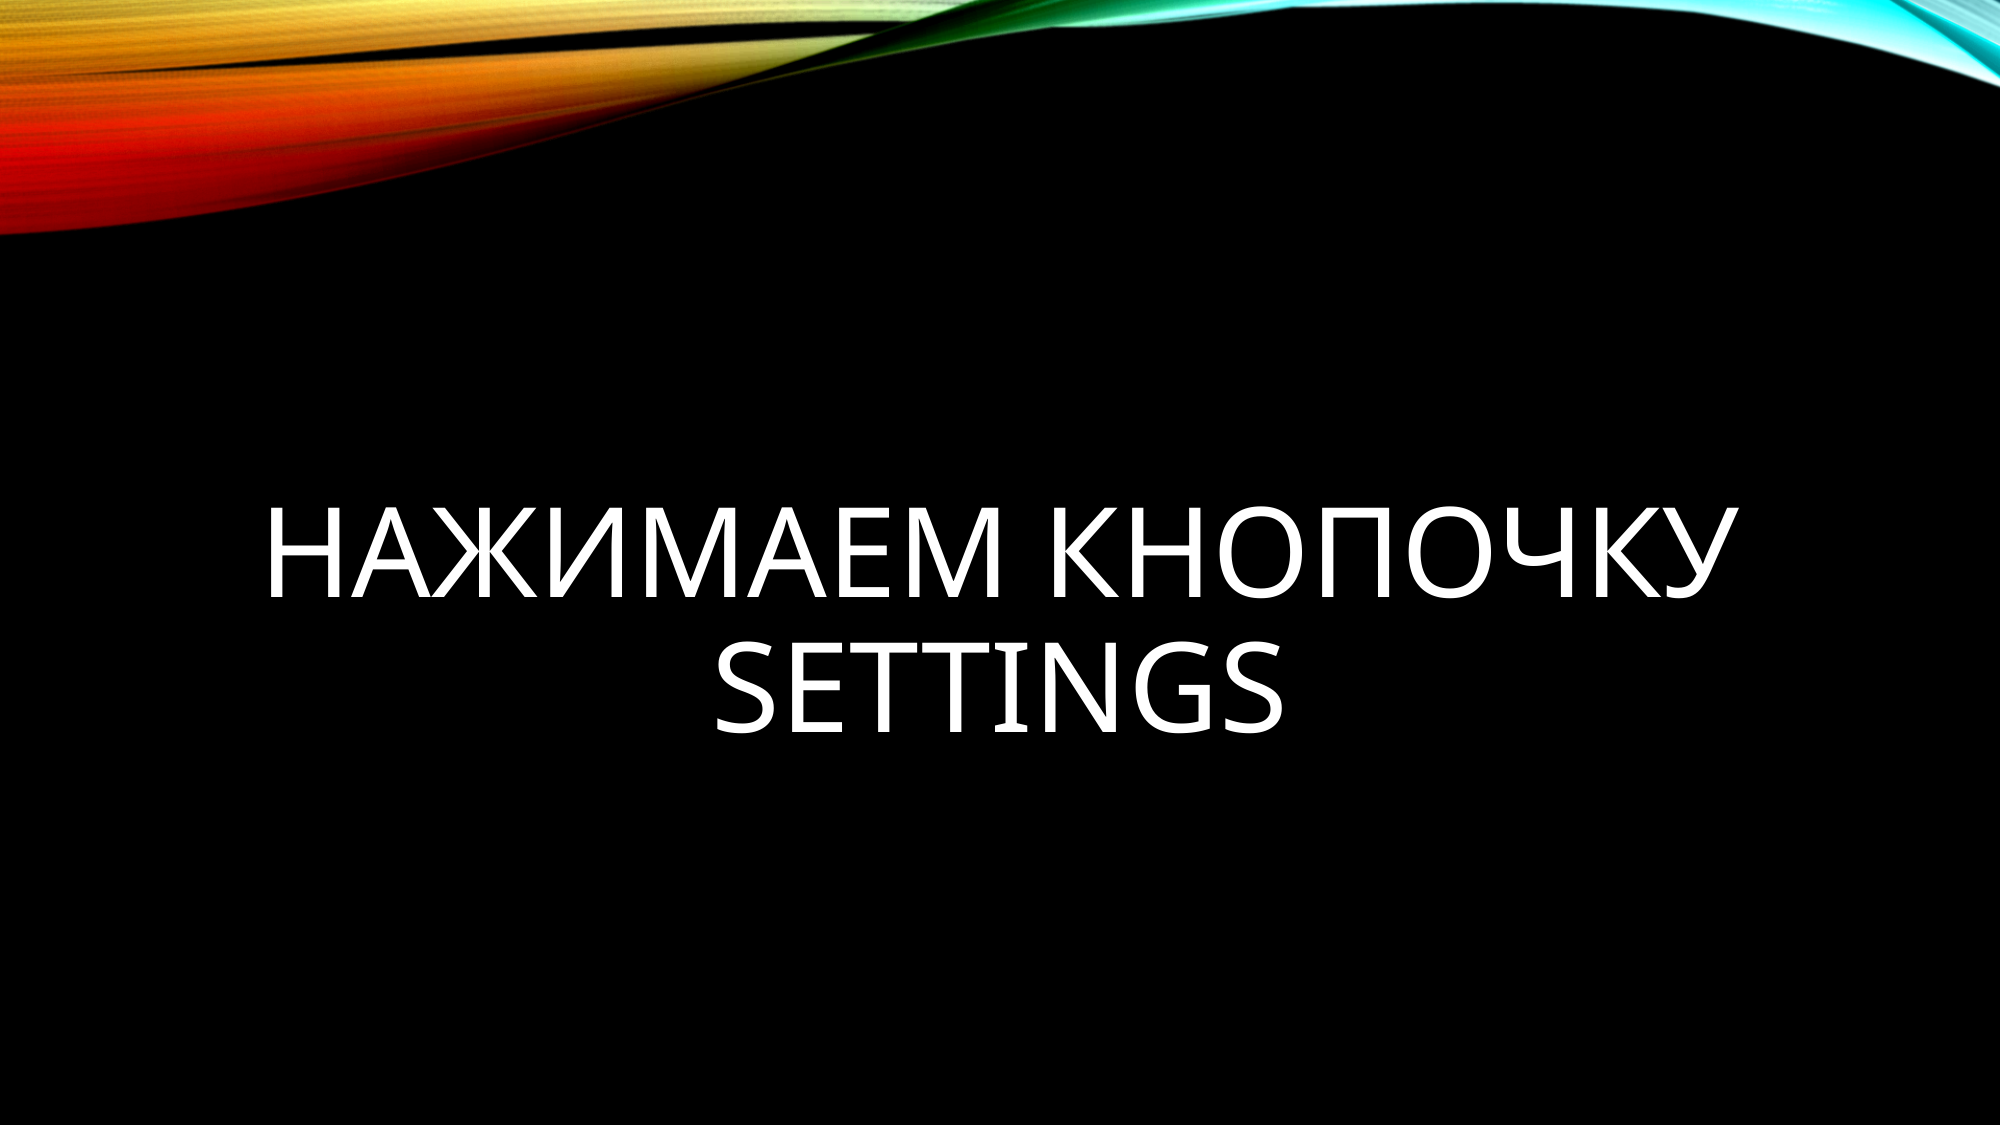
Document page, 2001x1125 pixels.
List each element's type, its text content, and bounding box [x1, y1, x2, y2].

picture [0, 0, 2000, 229]
title Нажимаем кнопочку Settings [0, 229, 2000, 1020]
